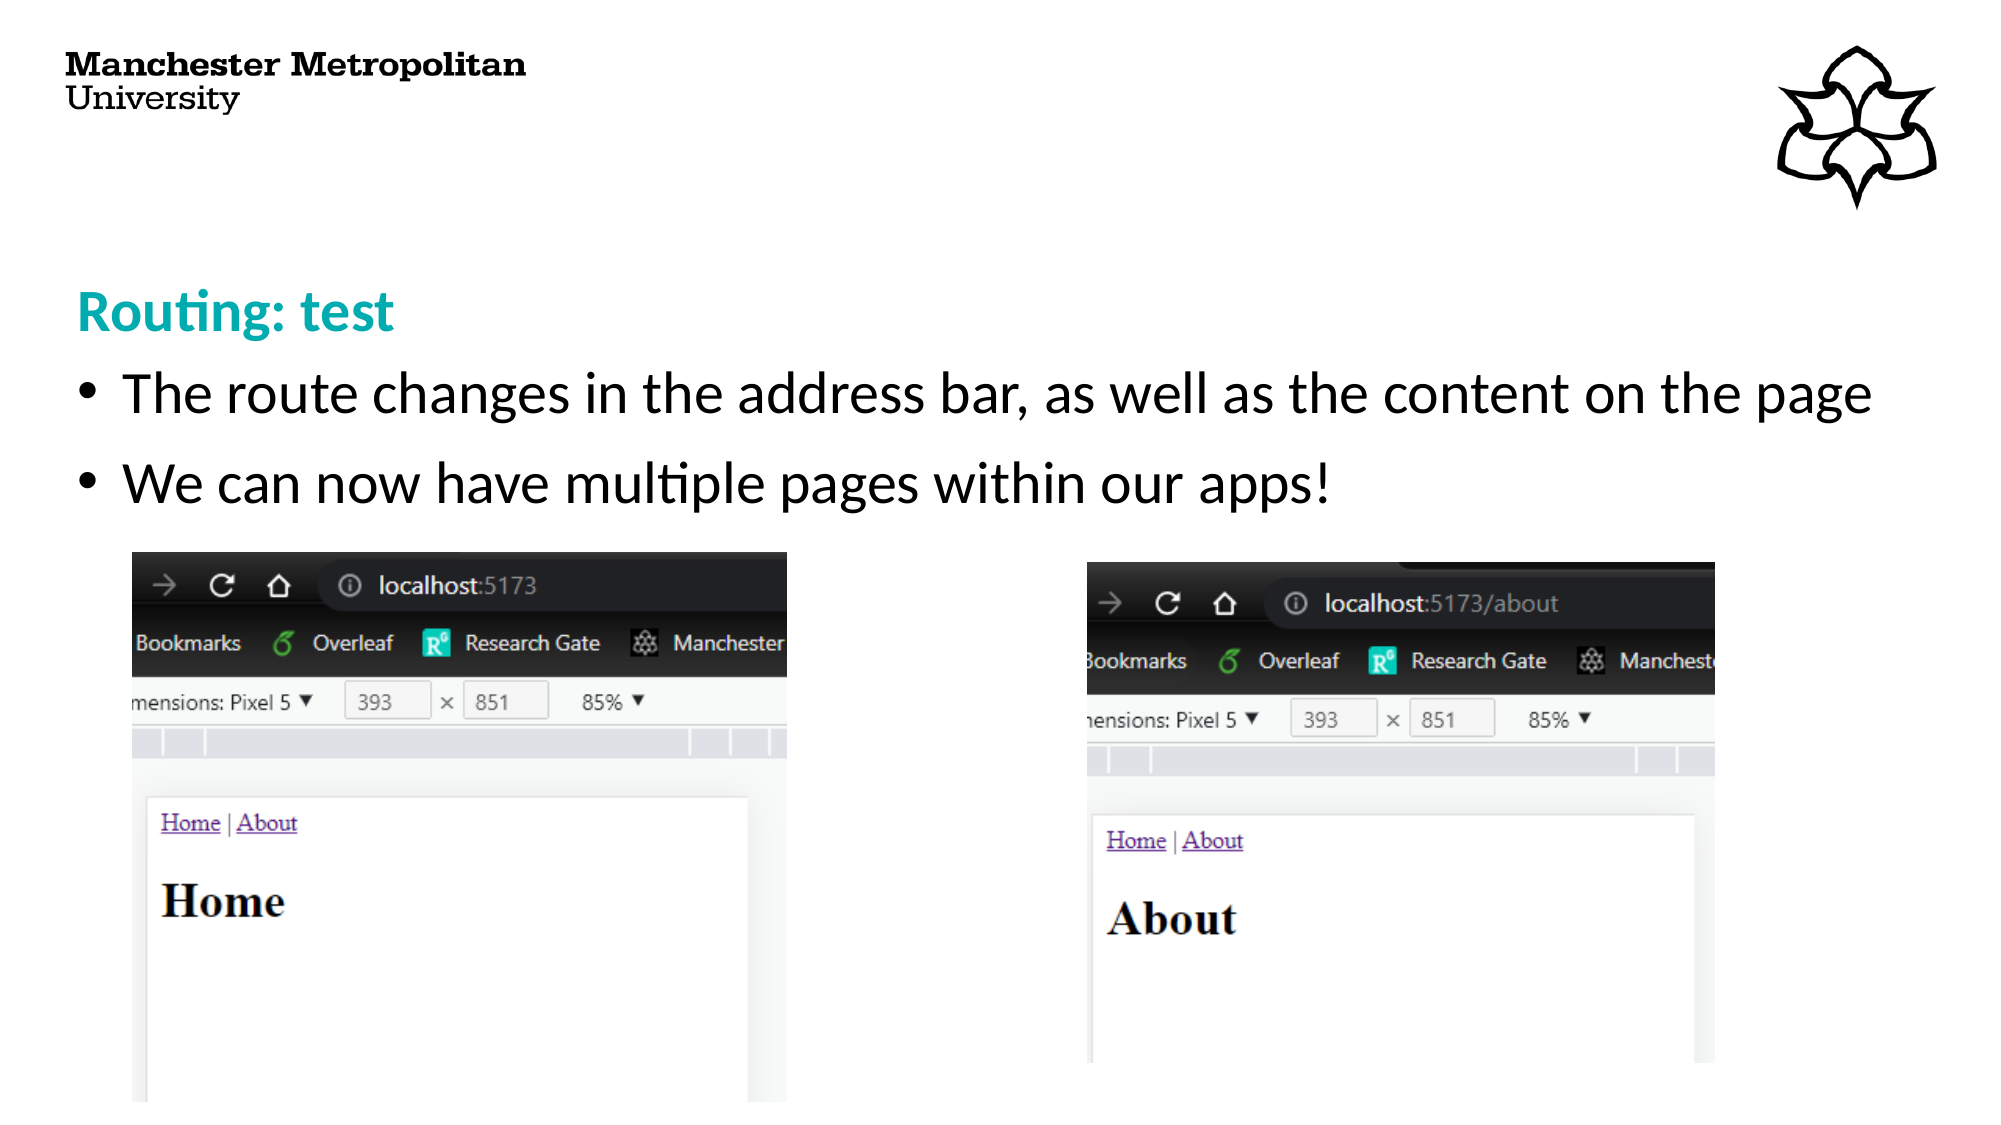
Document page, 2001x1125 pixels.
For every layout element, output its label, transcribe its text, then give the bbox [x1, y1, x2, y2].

picture [55, 42, 536, 124]
picture [1087, 562, 1715, 1063]
title Routing: test [62, 270, 1788, 352]
picture [1765, 34, 1948, 221]
list The route changes in the address bar, as well as the content on the page We can now have multiple pages within our apps! [62, 352, 1938, 961]
picture [132, 552, 787, 1102]
